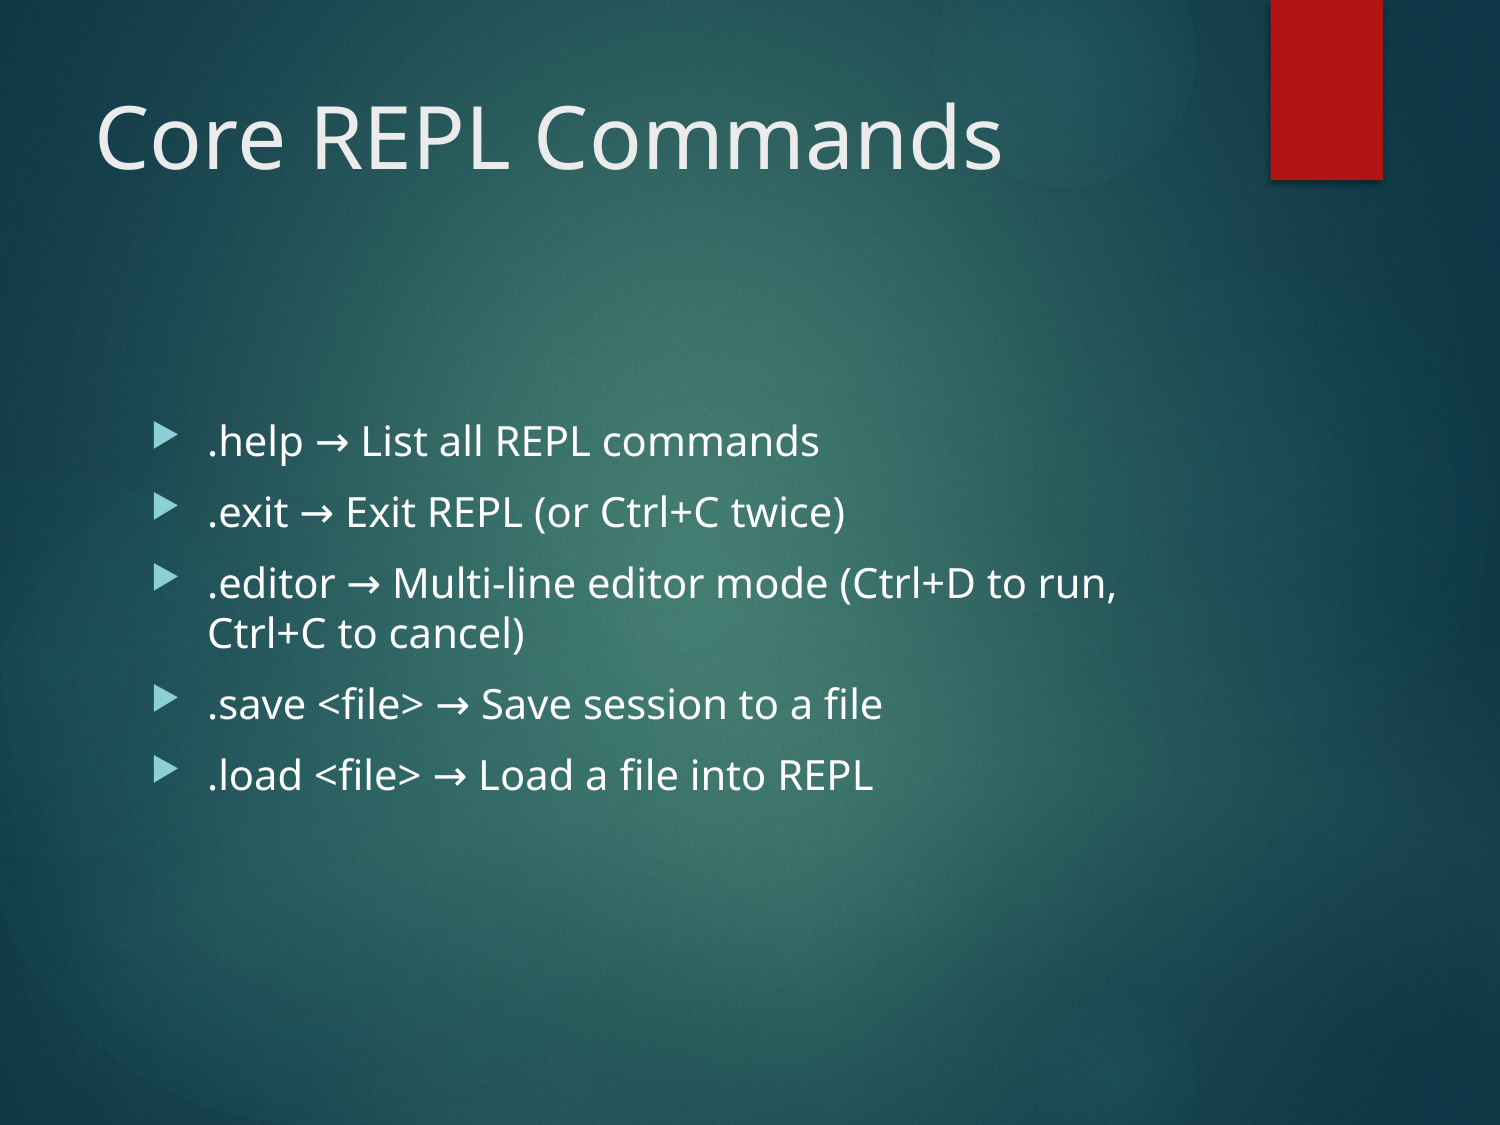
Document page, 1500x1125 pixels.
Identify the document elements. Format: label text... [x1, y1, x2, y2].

title Core REPL Commands [79, 74, 1237, 304]
list .help → List all REPL commands .exit → Exit REPL (or Ctrl+C twice) .editor → Multi-line editor mode (Ctrl+D to run, Ctrl+C to cancel) .save <file> → Save session to a file .load <file> → Load a file into REPL [135, 336, 1237, 1025]
